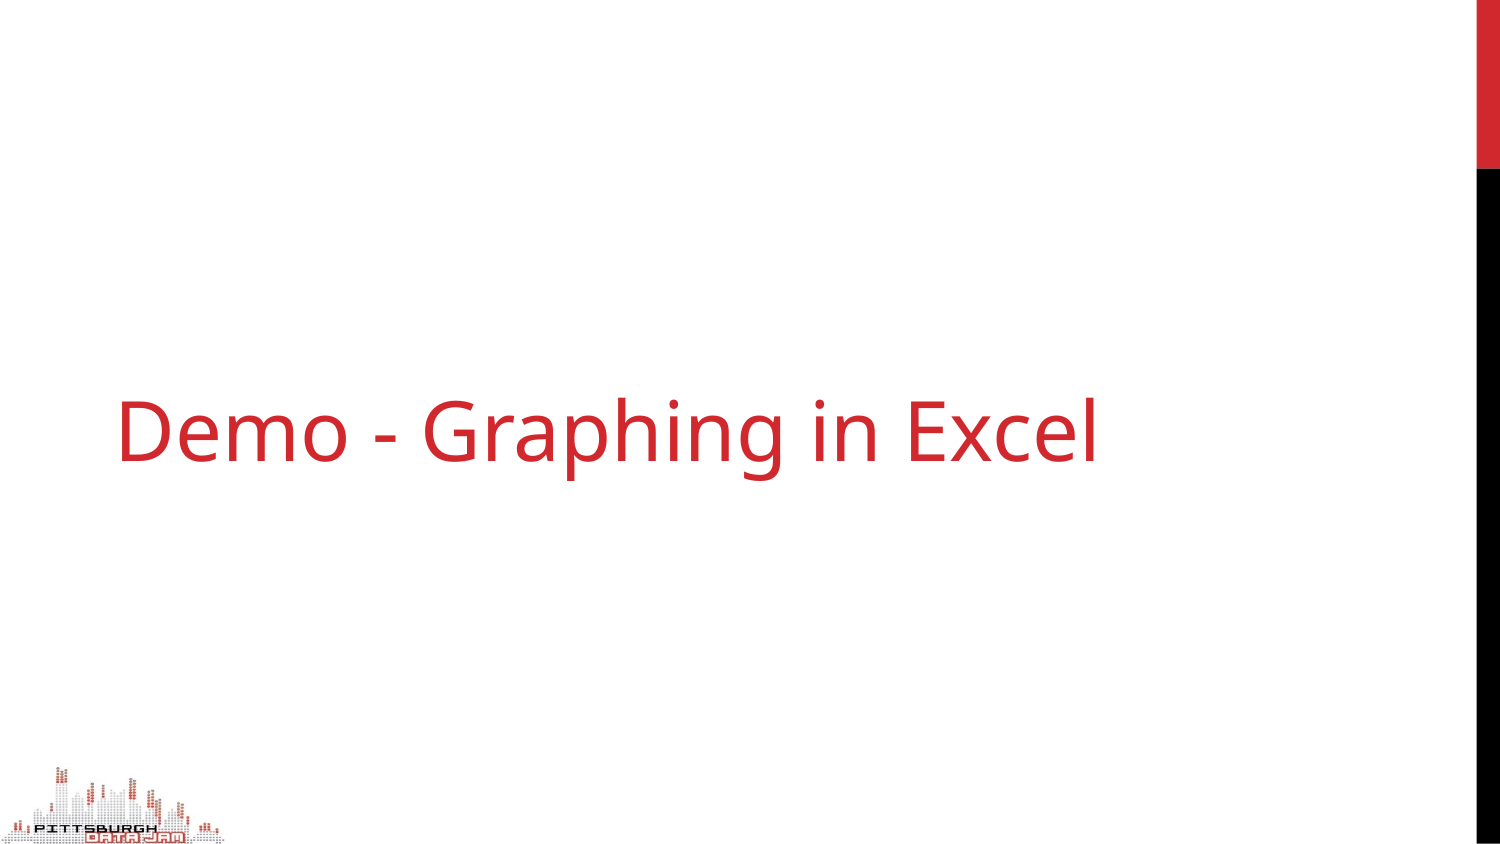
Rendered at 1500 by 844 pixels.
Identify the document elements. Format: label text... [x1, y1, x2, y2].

title Demo - Graphing in Excel [99, 134, 1394, 486]
picture [0, 767, 225, 844]
